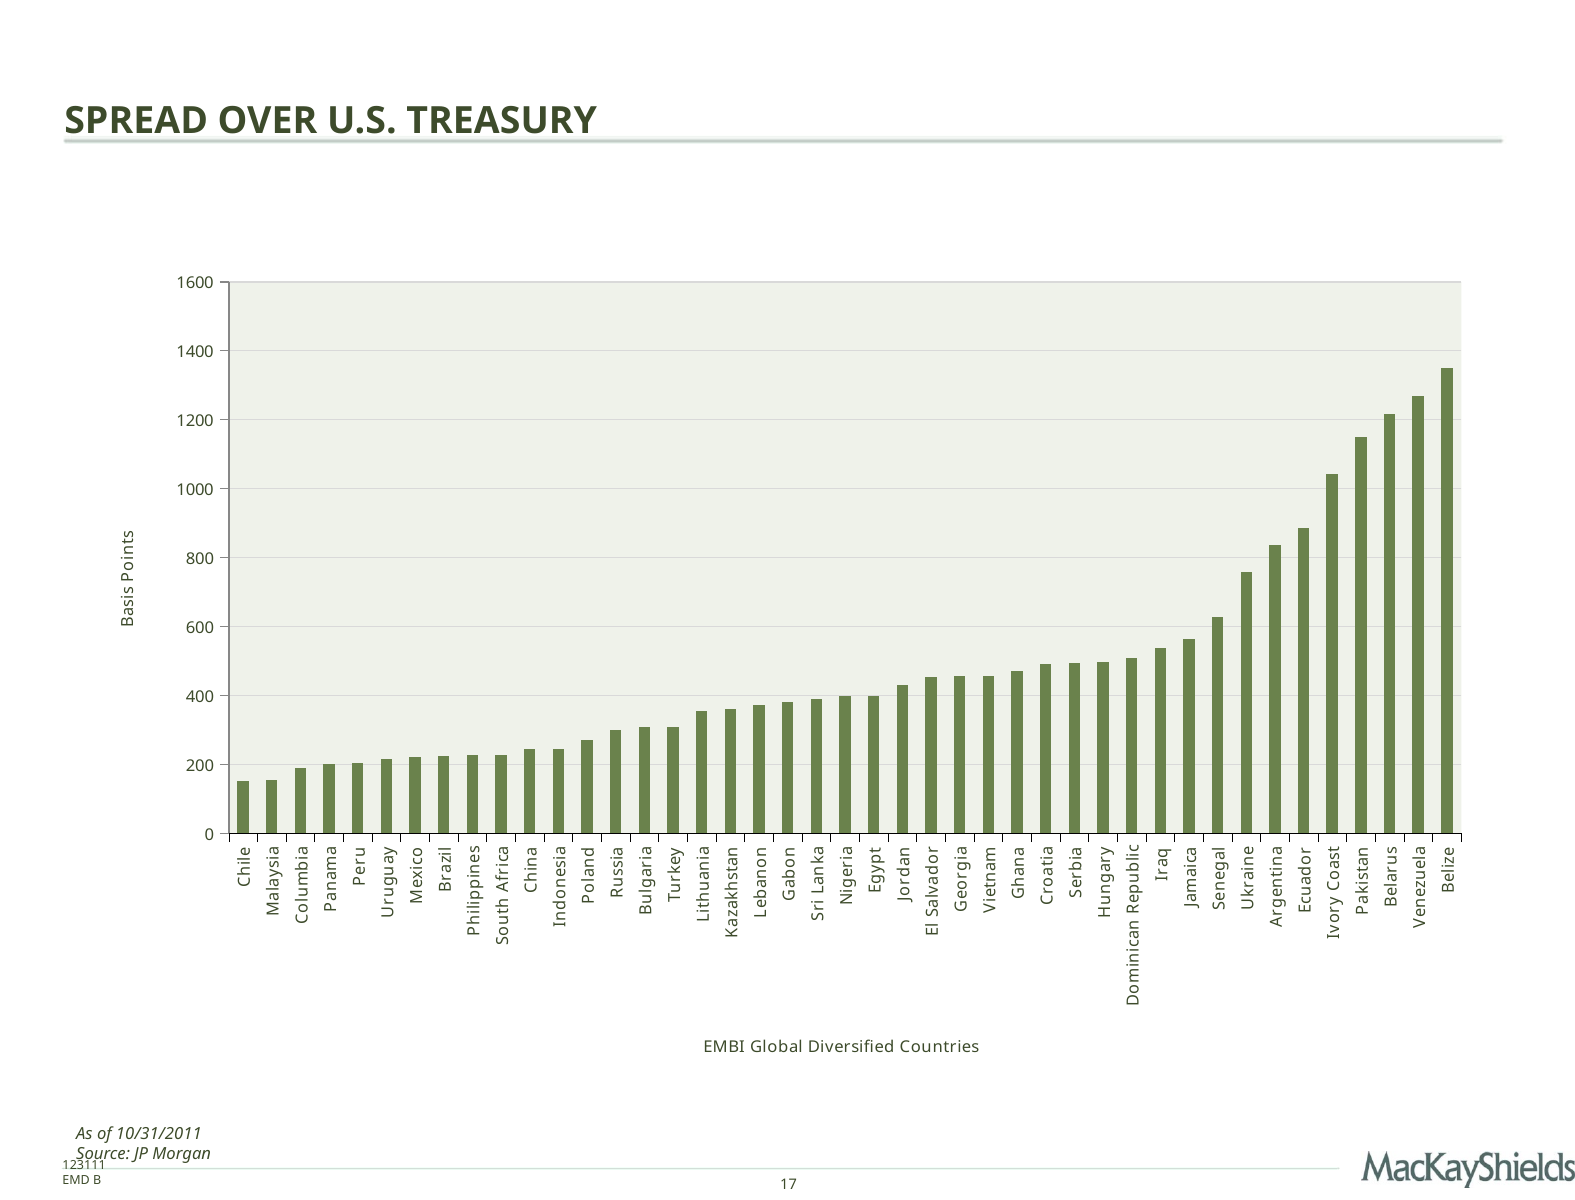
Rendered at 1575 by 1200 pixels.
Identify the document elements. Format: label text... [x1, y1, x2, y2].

chart [108, 270, 1463, 1062]
text_box As of 10/31/2011 Source: JP Morgan [76, 1122, 212, 1163]
footer 123111 EMD B [62, 1171, 112, 1187]
picture [47, 119, 1527, 162]
slide_number 16 [771, 1175, 797, 1193]
picture [1361, 1151, 1575, 1188]
title SPREAD OVER U.S. TREASURY [64, 45, 1527, 142]
